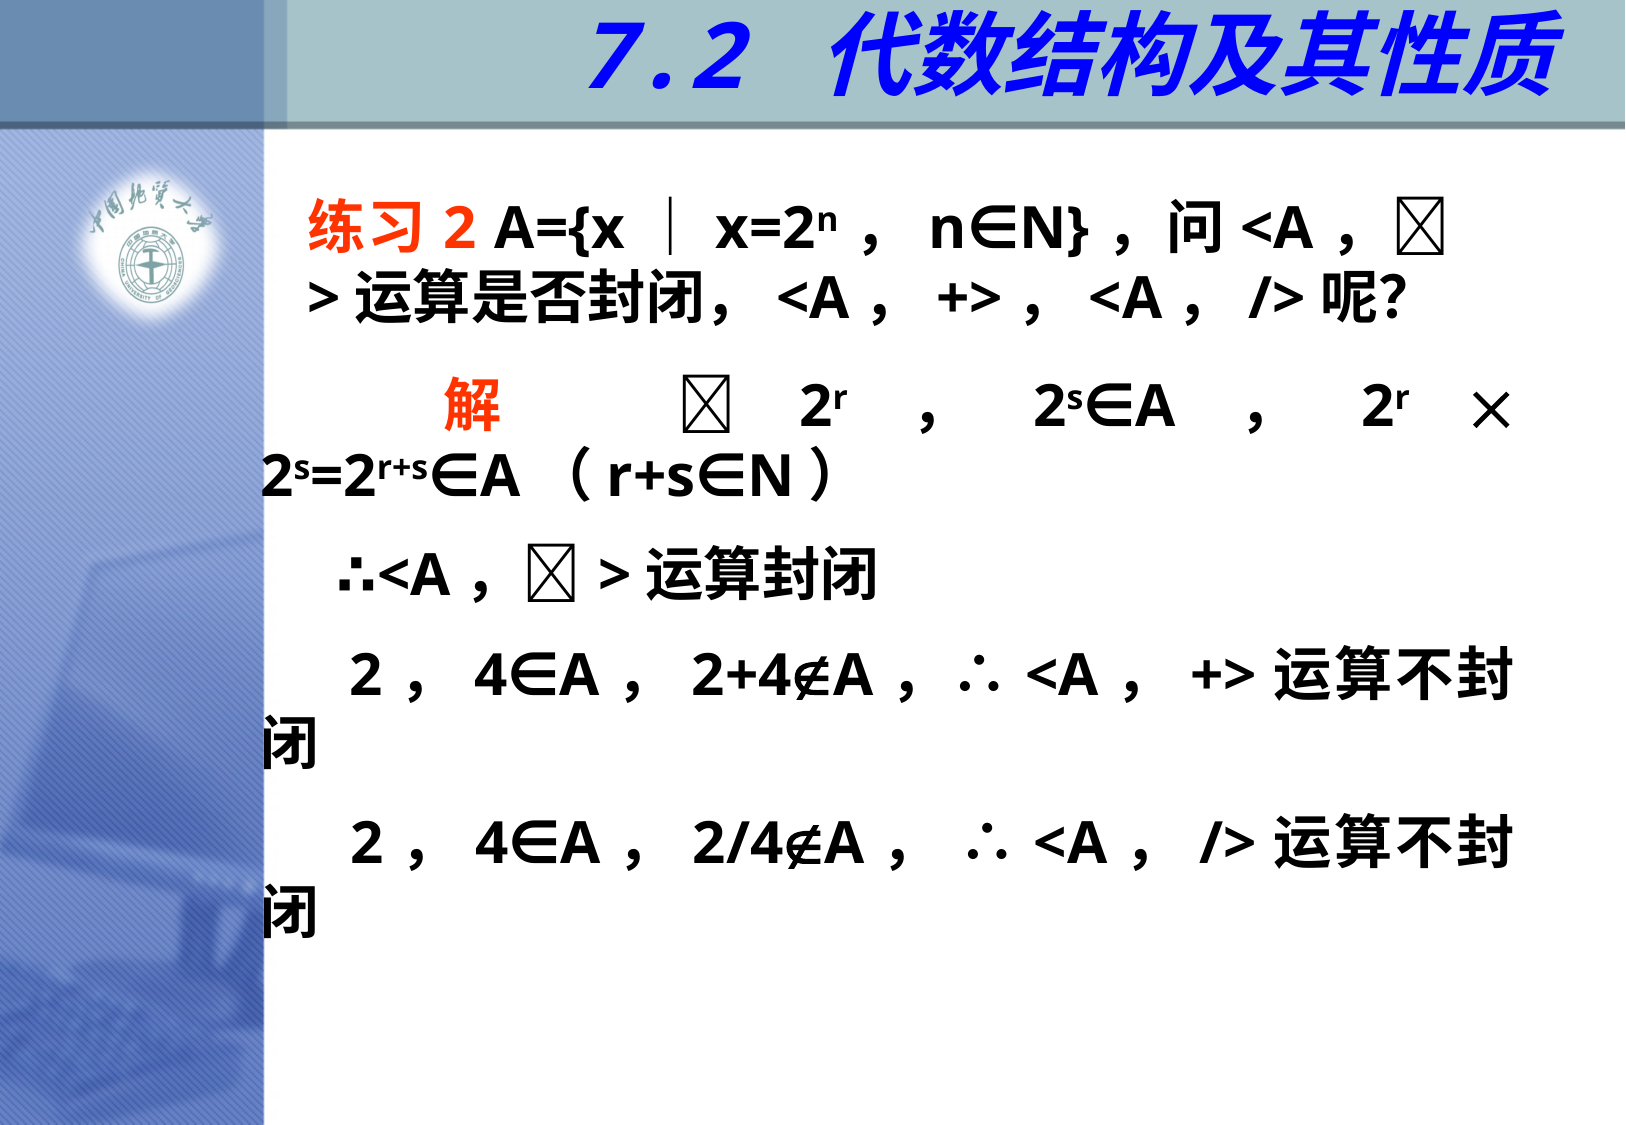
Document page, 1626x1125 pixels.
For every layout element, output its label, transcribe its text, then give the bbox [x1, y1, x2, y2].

text_box 练习2 A={x｜x=2n，n∈N}，问<A，>运算是否封闭，<A，+>，<A，/>呢？ [292, 182, 1478, 338]
text_box 解 2r，2s∈A，2r  2s=2r+s∈A（r+s∈N） ∴<A， >运算封闭 2，4∈A，2+4A，∴<A，+>运算不封闭 2，4∈A，2/4A， ∴<A，/>运算不封闭 [245, 360, 1530, 1053]
picture [0, 0, 1625, 1125]
title 7.2 代数结构及其性质 [317, 0, 1569, 110]
